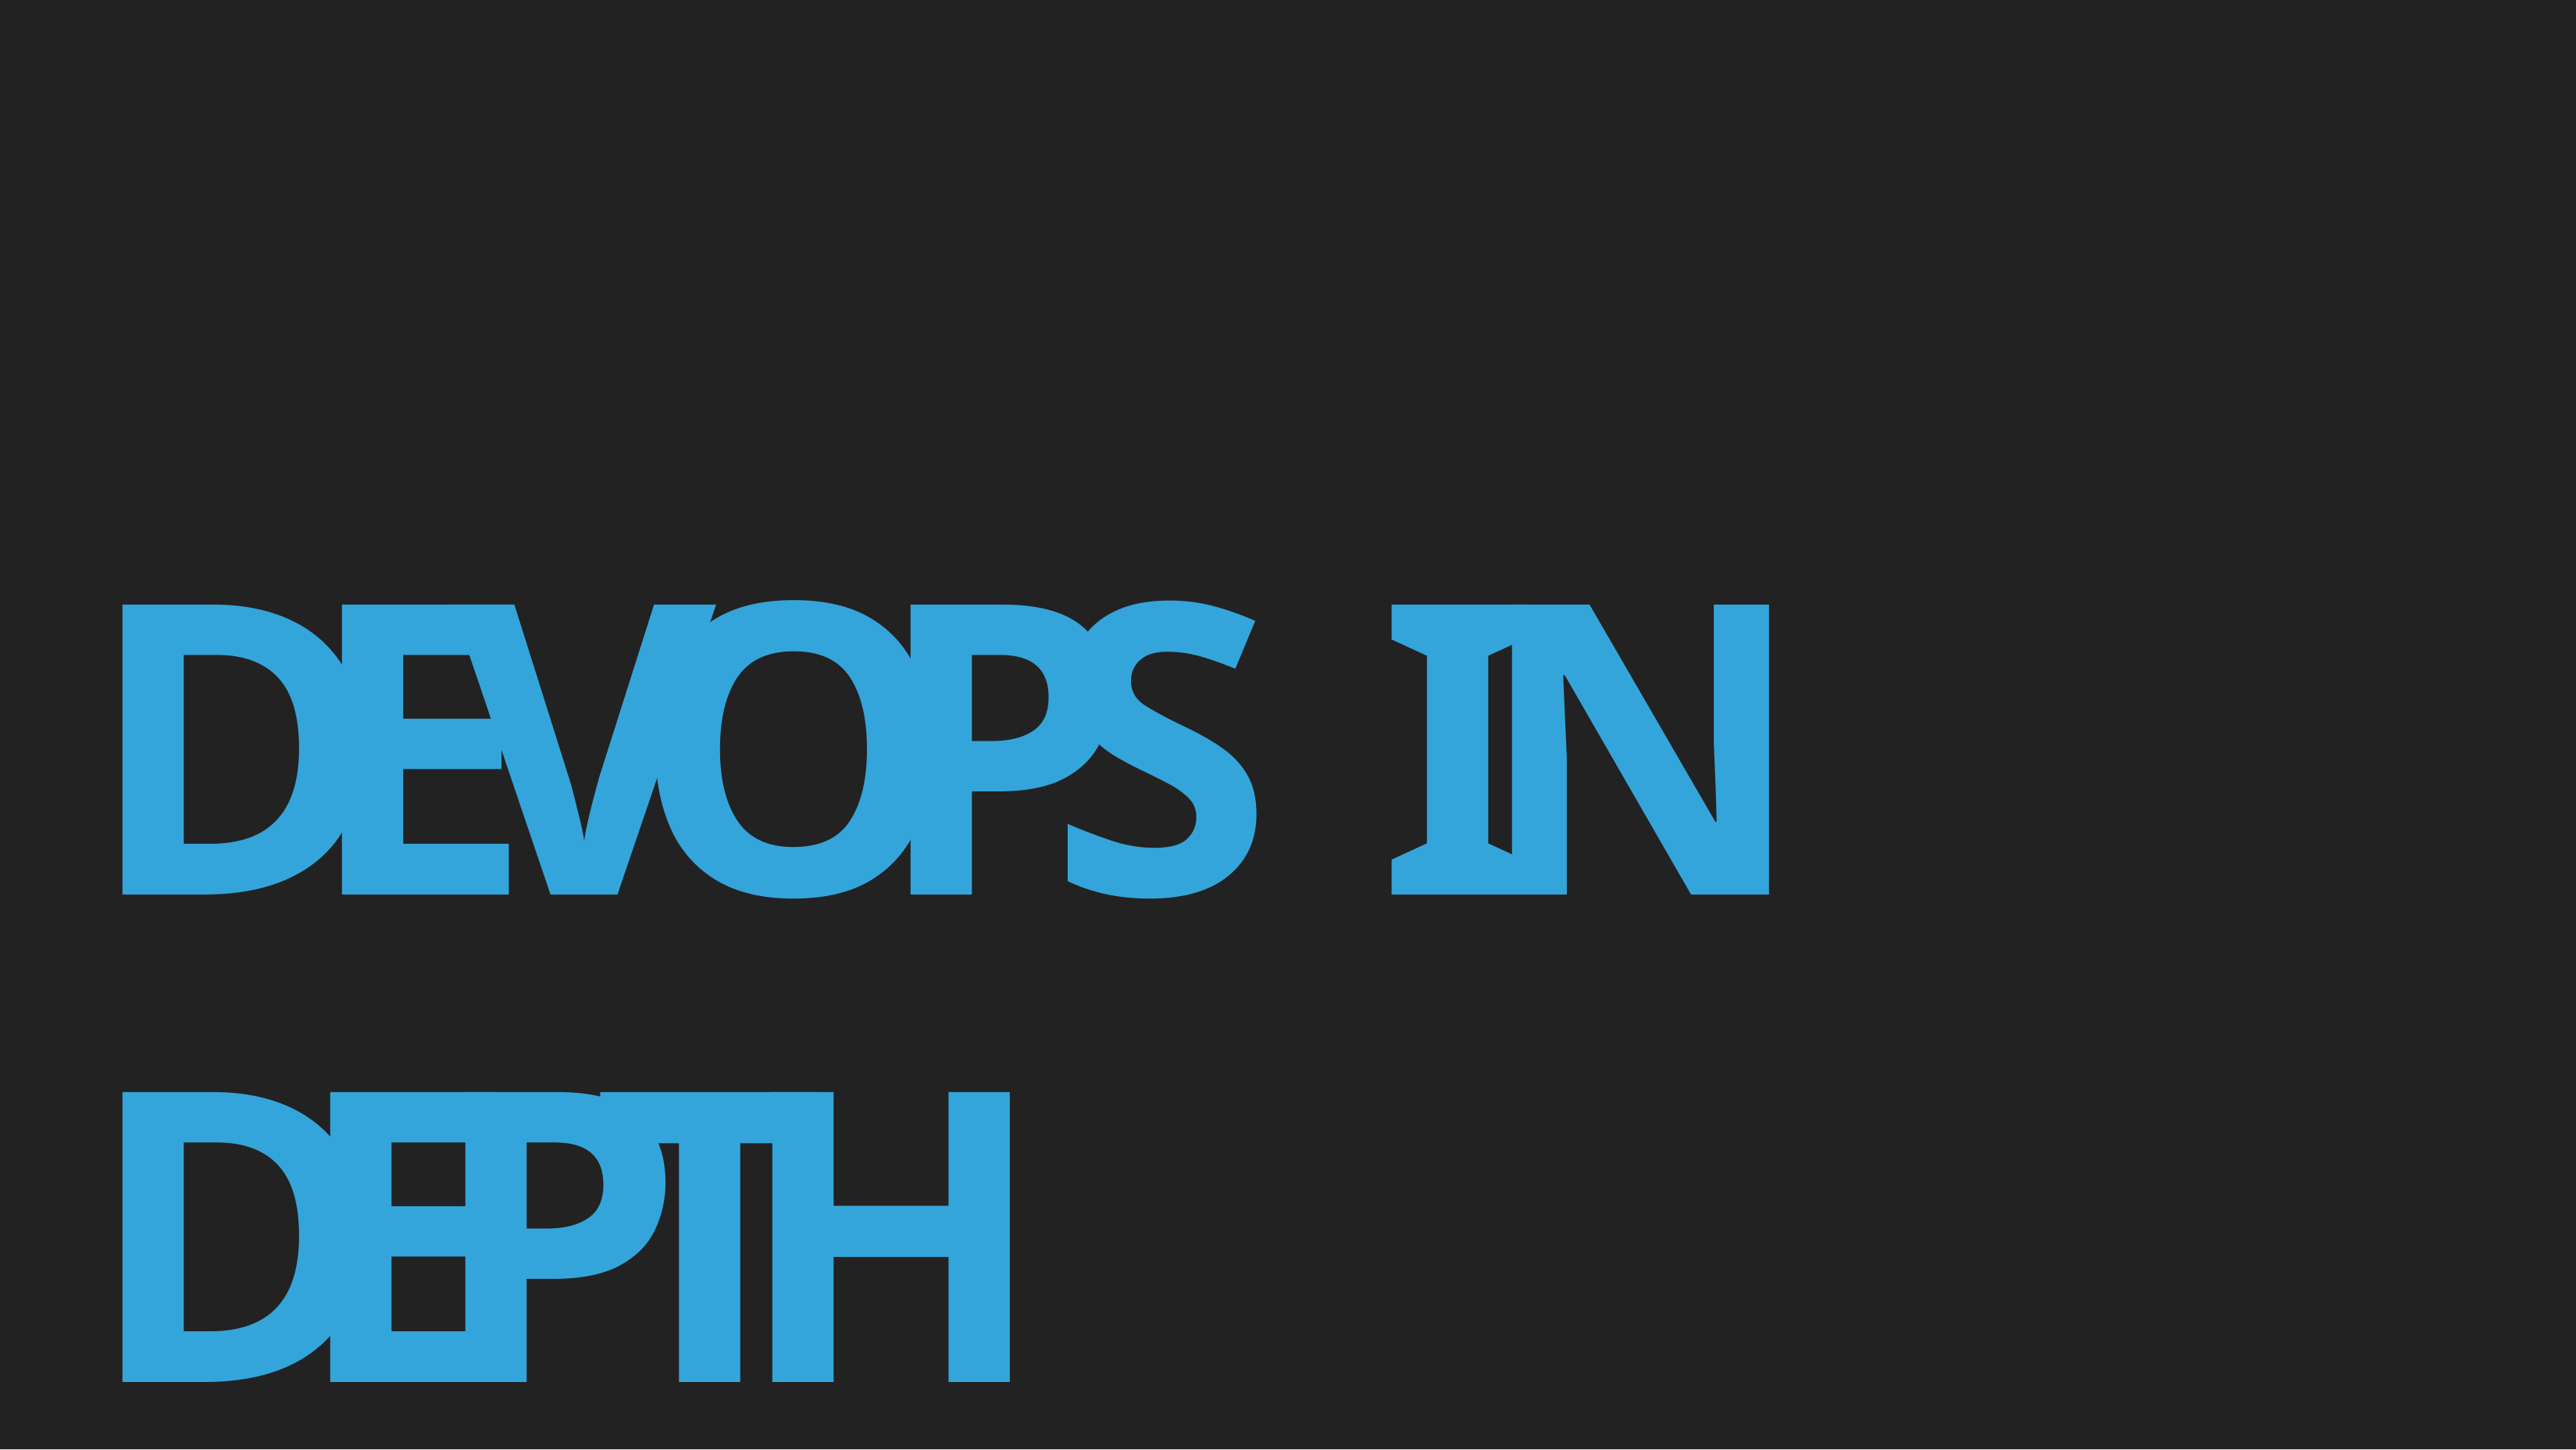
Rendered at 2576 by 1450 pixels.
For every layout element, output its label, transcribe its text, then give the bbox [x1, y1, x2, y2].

title DEVOPS IN DEPTH [84, 487, 2446, 1450]
